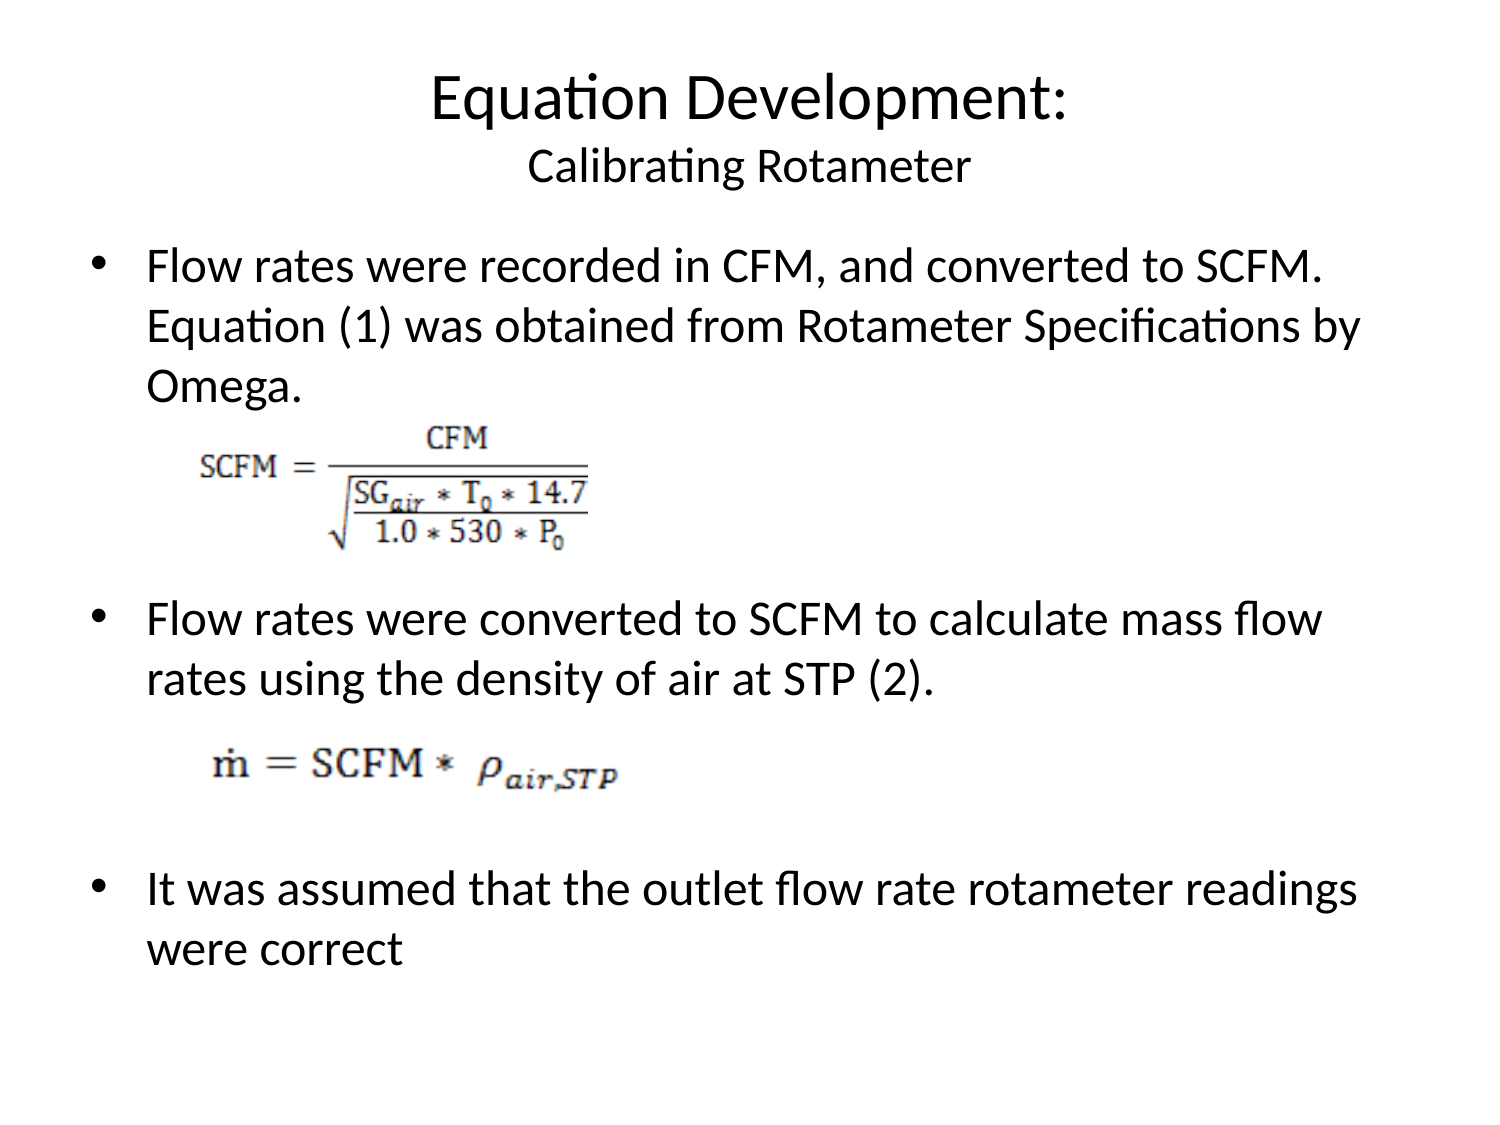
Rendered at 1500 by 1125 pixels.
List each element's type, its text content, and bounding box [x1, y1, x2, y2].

picture [212, 737, 626, 805]
title Equation Development: Calibrating Rotameter [75, 45, 1425, 200]
list Flow rates were recorded in CFM, and converted to SCFM. Equation (1) was obtained from Rotameter Specifications by Omega. Flow rates were converted to SCFM to calculate mass flow rates using the density of air at STP (2). It was assumed that the outlet flow rate rotameter readings were correct [75, 224, 1425, 1050]
picture [199, 424, 588, 559]
